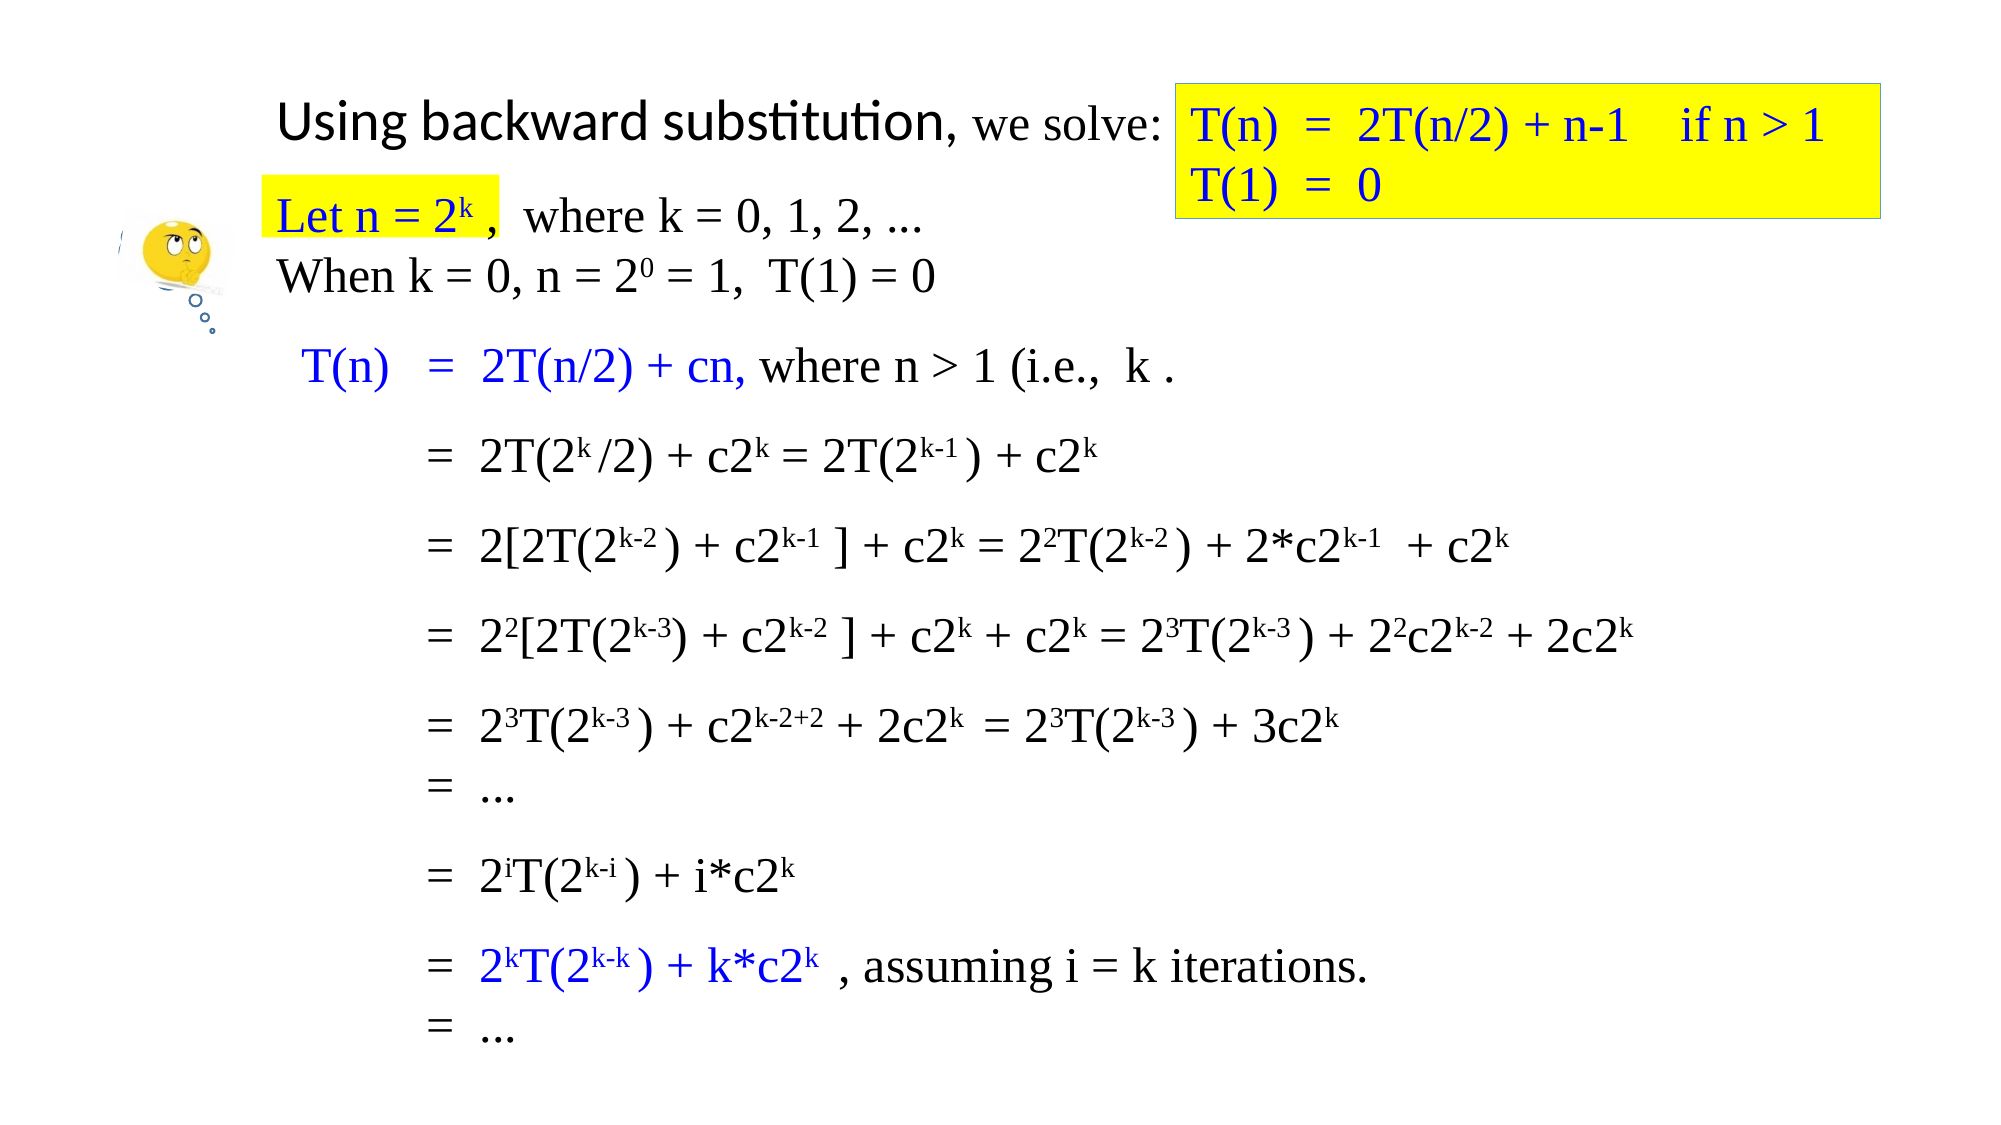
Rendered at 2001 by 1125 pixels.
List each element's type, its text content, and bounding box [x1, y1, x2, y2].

text_box [261, 174, 500, 238]
text_box [188, 294, 203, 308]
picture [115, 208, 237, 298]
text_box T(n) = 2T(n/2) + n-1 if n > 1 T(1) = 0 [1175, 83, 1881, 219]
text_box [199, 312, 211, 323]
text_box [209, 327, 216, 335]
